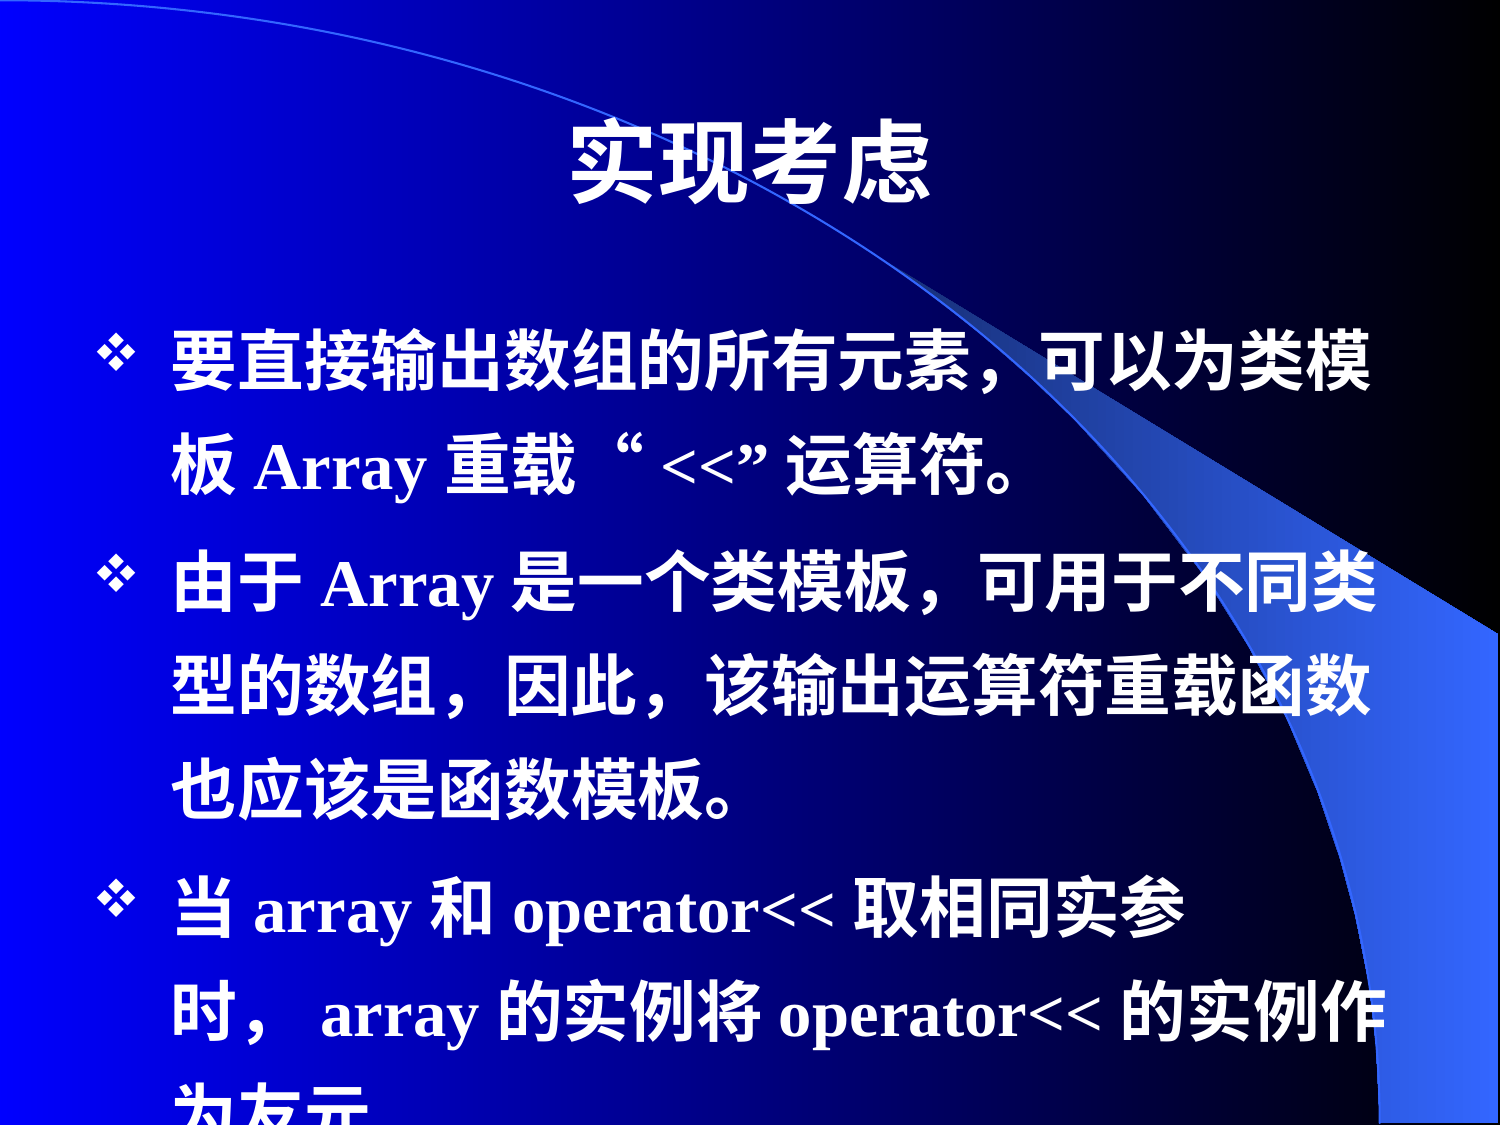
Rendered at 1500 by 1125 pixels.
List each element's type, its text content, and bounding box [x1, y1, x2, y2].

title 实现考虑 [112, 65, 1388, 254]
list 要直接输出数组的所有元素，可以为类模板Array重载“<<”运算符。 由于Array是一个类模板，可用于不同类型的数组，因此，该输出运算符重载函数也应该是函数模板。 当array和operator<<取相同实参时，array的实例将operator<<的实例作为友元 [77, 287, 1426, 1087]
